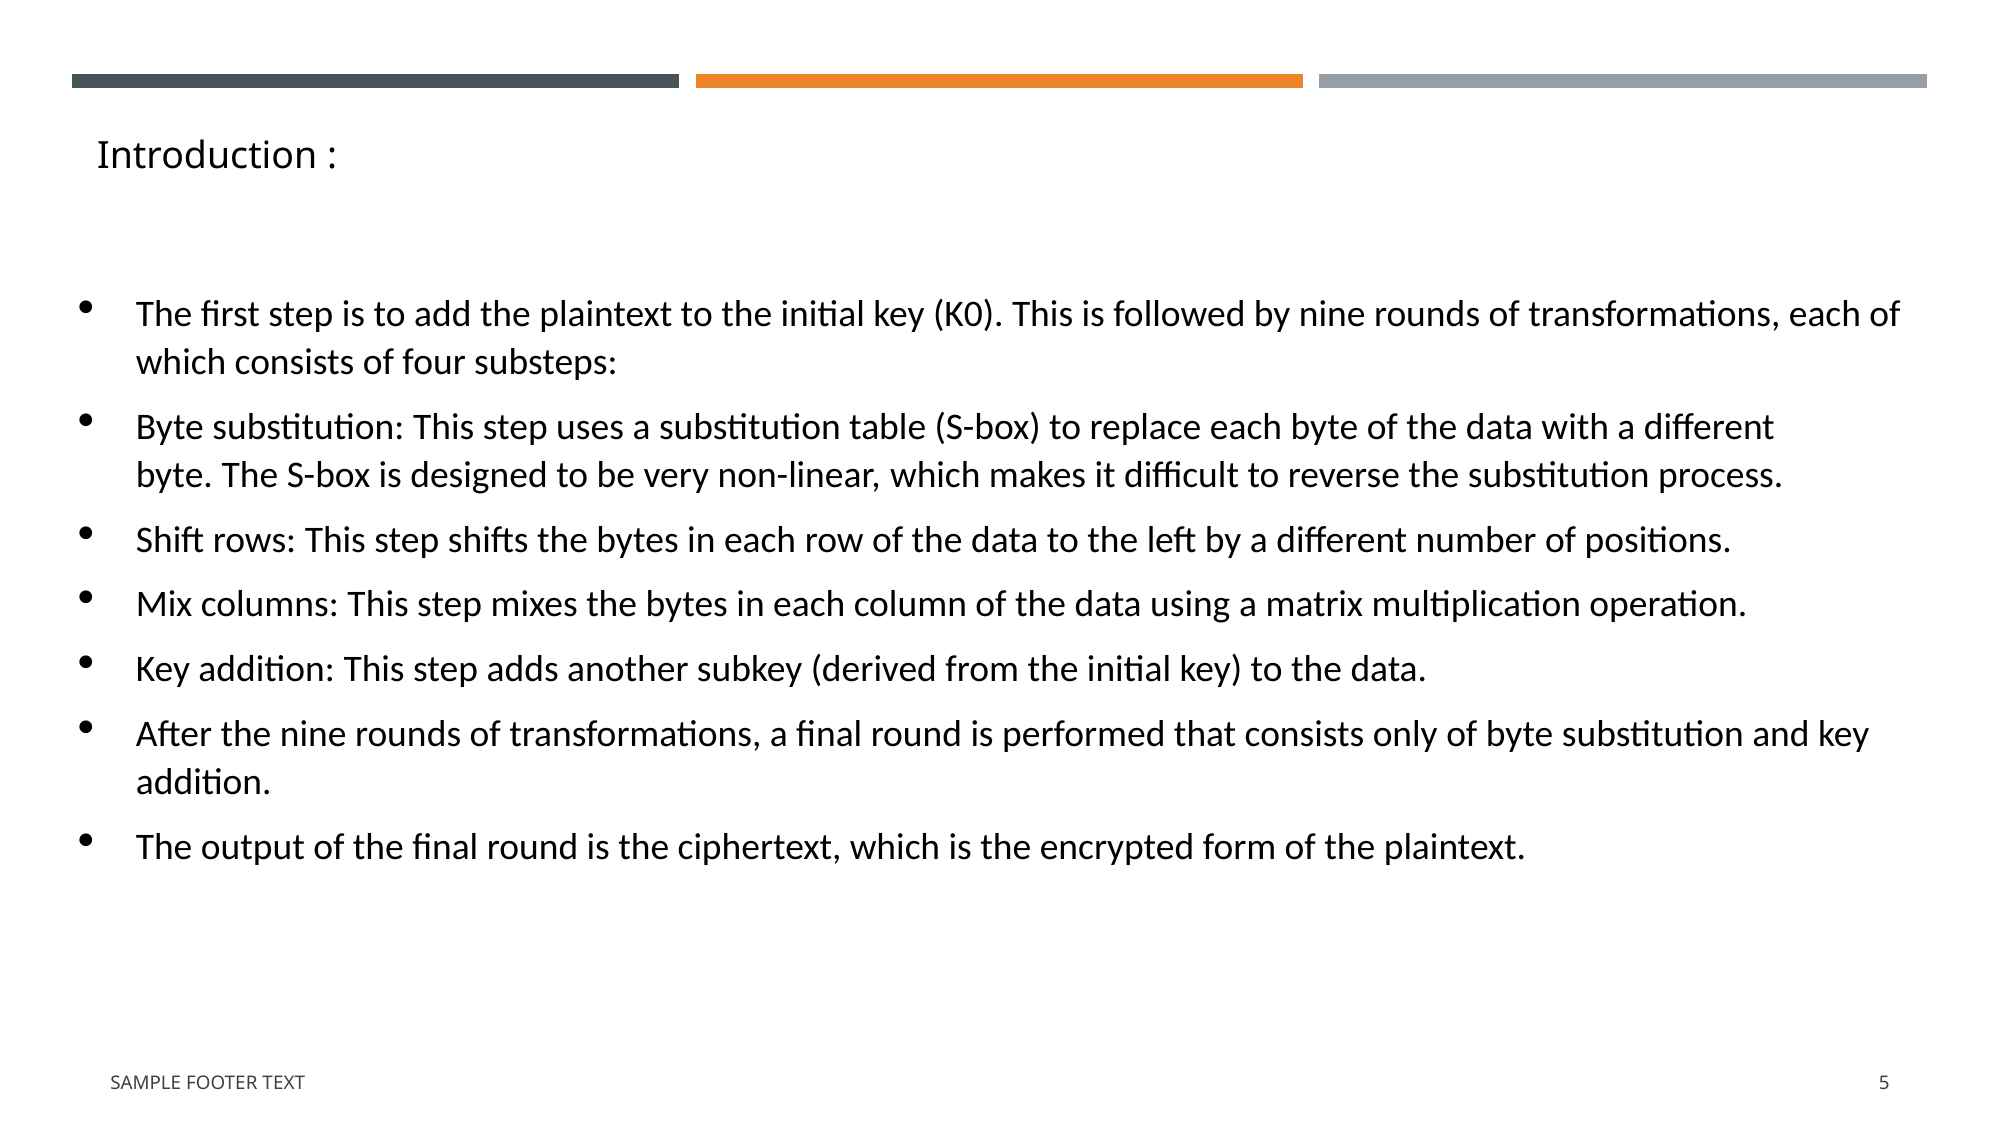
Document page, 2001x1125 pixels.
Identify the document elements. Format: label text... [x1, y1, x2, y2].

slide_number 5 [1732, 1053, 1905, 1114]
text_box The first step is to add the plaintext to the initial key (K0). This is followed by nine rounds of transformations, each of which consists of four substeps: Byte substitution: This step uses a substitution table (S-box) to replace each byte of the data with a different byte. The S-box is designed to be very non-linear, which makes it difficult to reverse the substitution process. Shift rows: This step shifts the bytes in each row of the data to the left by a different number of positions. Mix columns: This step mixes the bytes in each column of the data using a matrix multiplication operation. Key addition: This step adds another subkey (derived from the initial key) to the data. After the nine rounds of transformations, a final round is performed that consists only of byte substitution and key addition. The output of the final round is the ciphertext, which is the encrypted form of the plaintext. [64, 278, 1936, 1046]
footer Sample Footer Text [95, 1053, 1230, 1114]
text_box Introduction : [82, 123, 778, 184]
